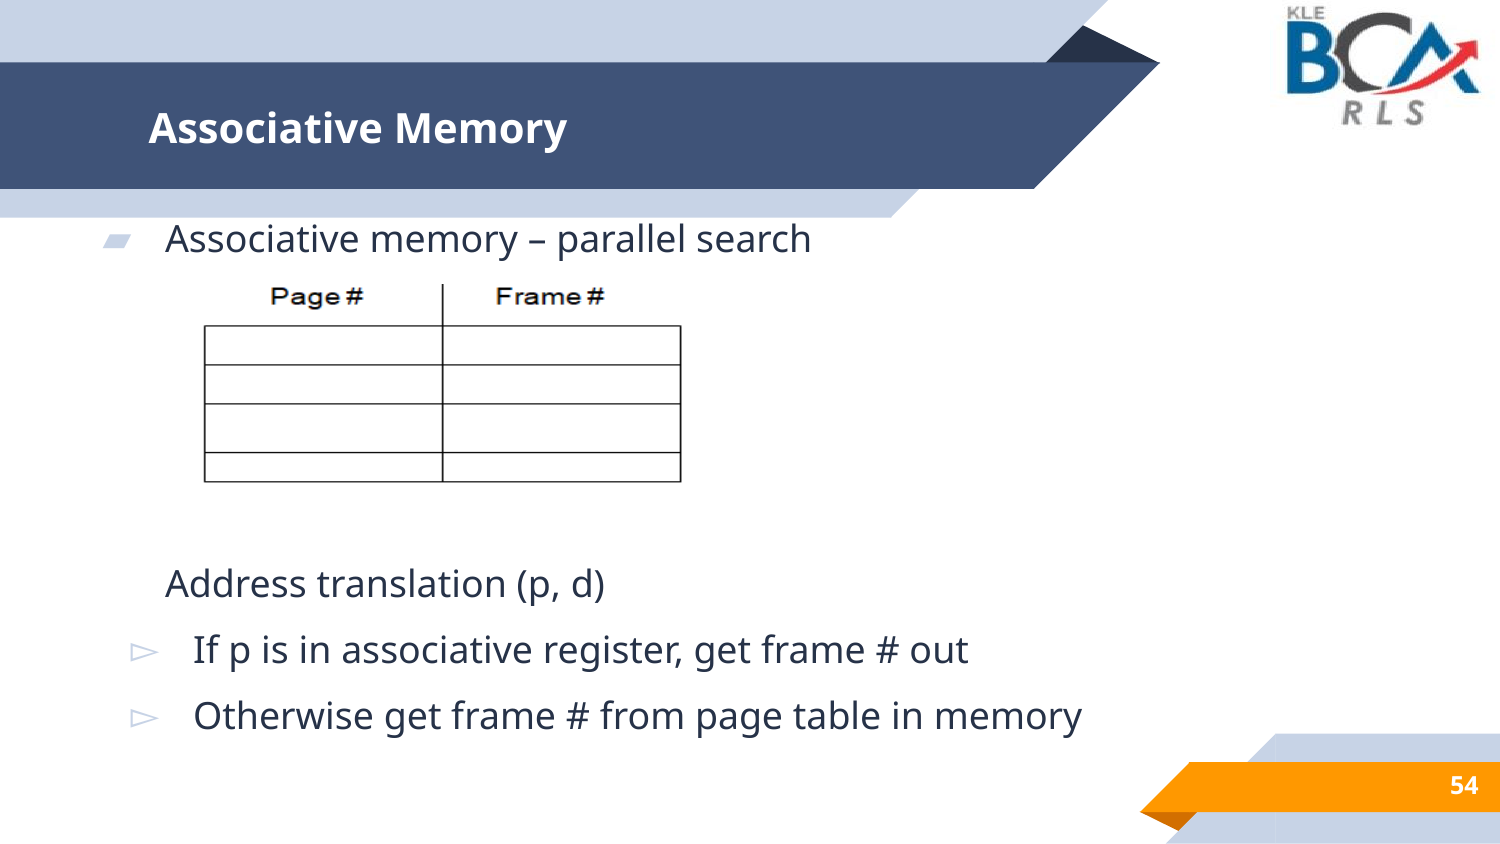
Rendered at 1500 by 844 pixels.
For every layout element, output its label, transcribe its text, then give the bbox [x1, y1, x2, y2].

picture [162, 284, 713, 502]
slide_number 54 [1249, 760, 1494, 813]
title Associative Memory [133, 64, 1035, 190]
list Associative memory – parallel search Address translation (p, d) If p is in associative register, get frame # out Otherwise get frame # from page table in memory [75, 217, 1140, 734]
picture [1270, 0, 1500, 135]
